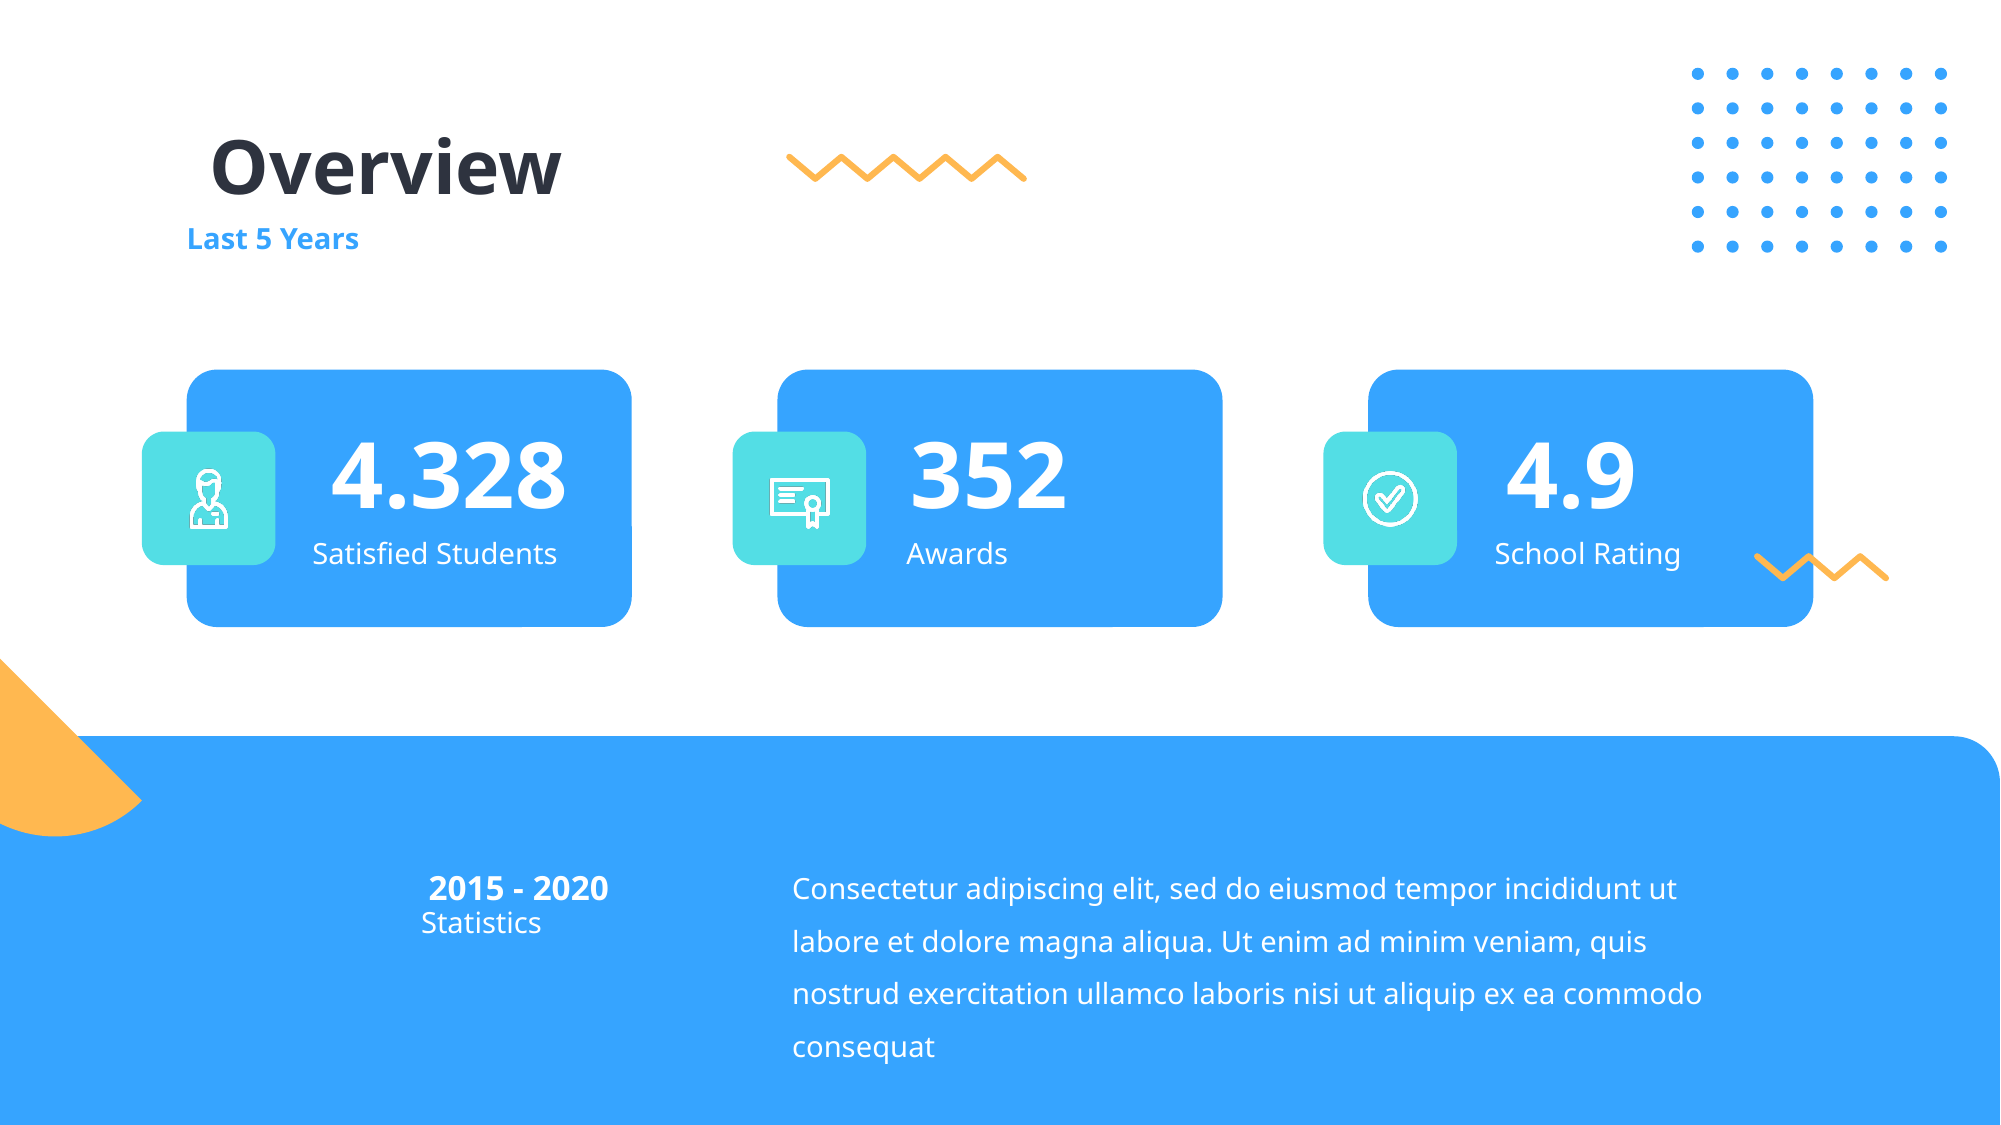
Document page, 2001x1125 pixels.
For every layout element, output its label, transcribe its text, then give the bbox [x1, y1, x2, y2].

text_box Last 5 Years [171, 213, 375, 264]
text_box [406, 845, 1748, 1016]
text_box [0, 735, 2000, 1125]
text_box [1814, 556, 1886, 579]
text_box Overview [195, 112, 579, 218]
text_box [1726, 32, 1912, 288]
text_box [1323, 369, 1814, 628]
text_box [789, 156, 1024, 179]
text_box [0, 657, 144, 838]
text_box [732, 369, 1223, 628]
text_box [141, 369, 632, 628]
